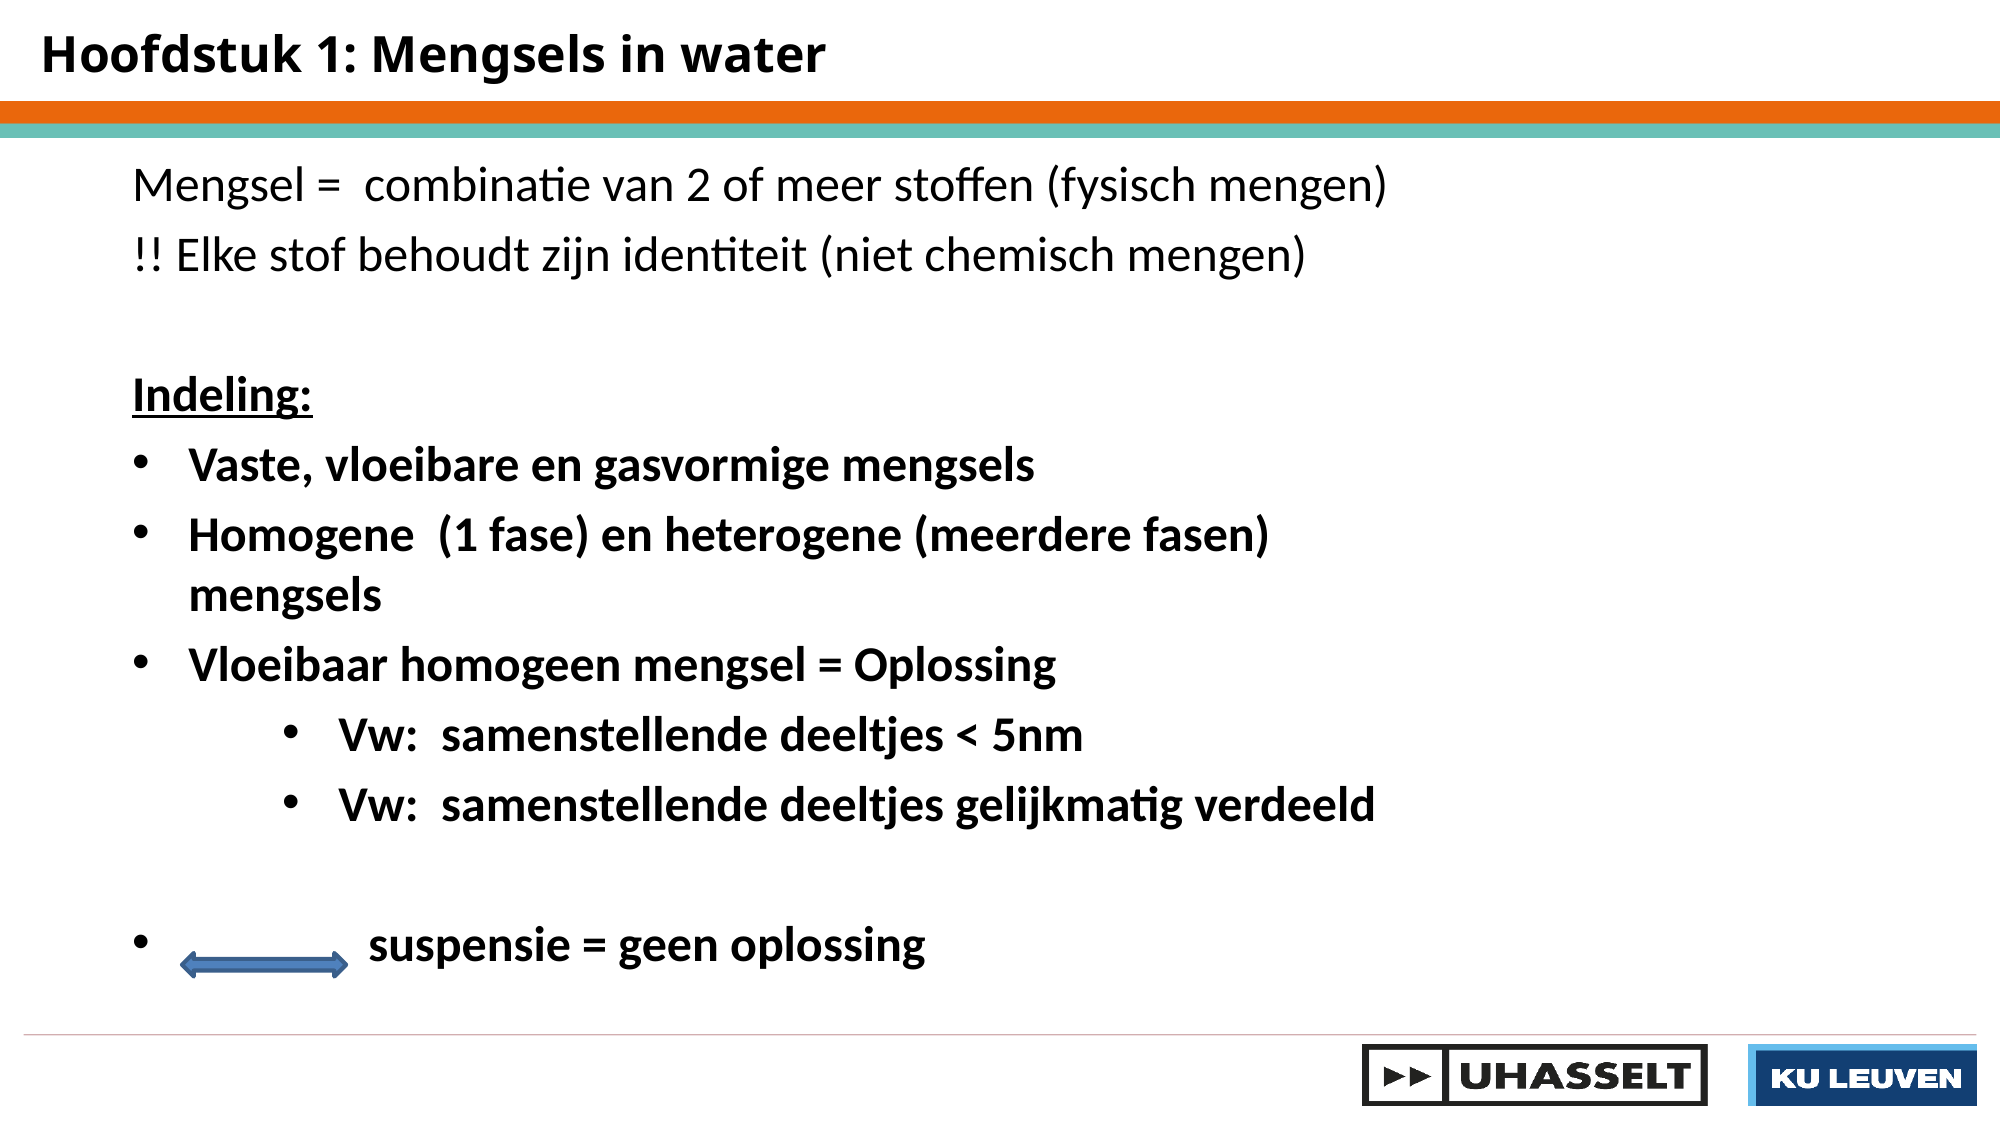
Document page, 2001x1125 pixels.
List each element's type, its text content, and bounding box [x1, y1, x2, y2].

text_box [179, 951, 349, 979]
title Hoofdstuk 1: Mengsels in water [25, 7, 1993, 98]
picture [1465, 1044, 1977, 1106]
text_box Mengsel = combinatie van 2 of meer stoffen (fysisch mengen) !! Elke stof behoudt zijn identiteit (niet chemisch mengen) Indeling: Vaste, vloeibare en gasvormige mengsels Homogene (1 fase) en heterogene (meerdere fasen) mengsels Vloeibaar homogeen mengsel = Oplossing Vw: samenstellende deeltjes < 5nm Vw: samenstellende deeltjes gelijkmatig verdeeld suspensie = geen oplossing [117, 143, 1465, 1125]
